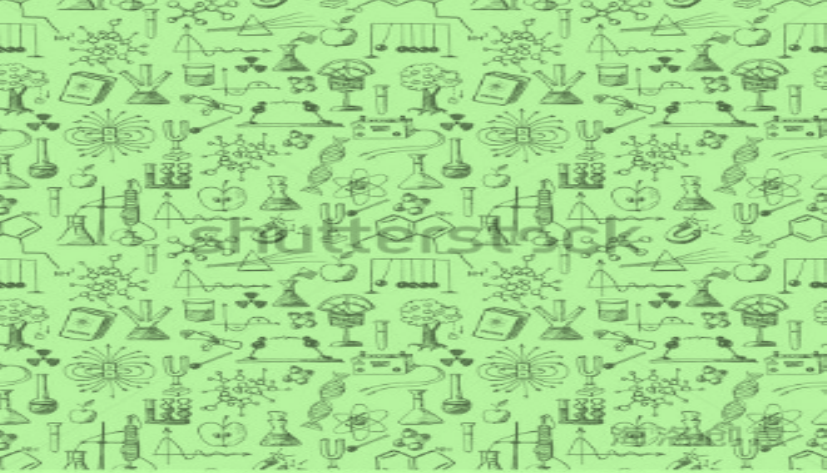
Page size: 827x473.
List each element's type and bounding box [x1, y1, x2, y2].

list [0, 0, 827, 473]
